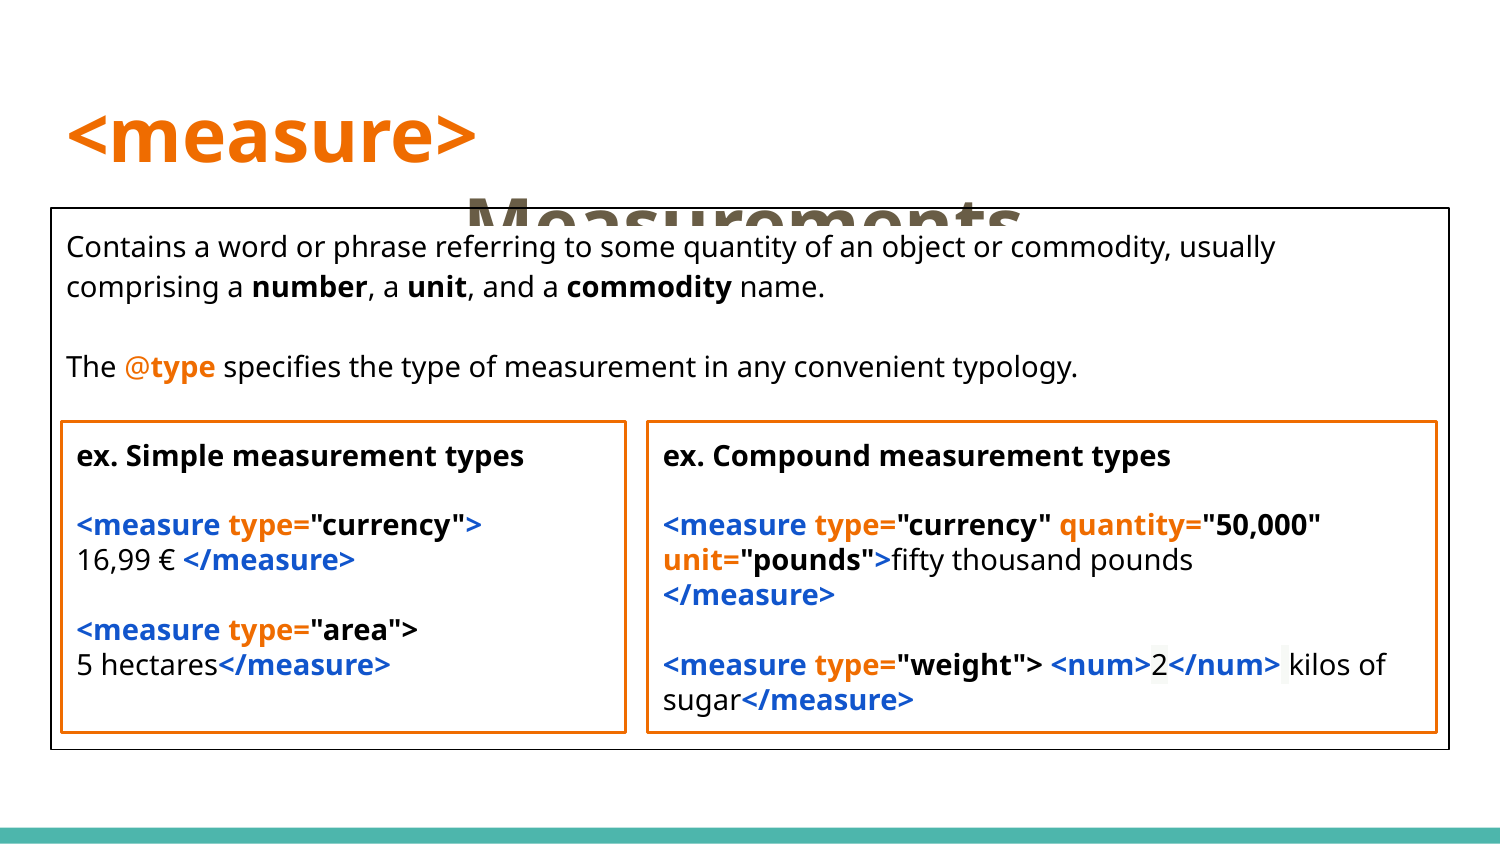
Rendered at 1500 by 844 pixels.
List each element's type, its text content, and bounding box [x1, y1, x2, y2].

text_box ex. Simple measurement types <measure type="currency"> 16,99 € </measure> <measure type="area"> 5 hectares</measure> [61, 421, 626, 733]
text_box ex. Compound measurement types <measure type="currency" quantity="50,000" unit="pounds">fifty thousand pounds </measure> <measure type="weight"> <num>2</num> kilos of sugar</measure> [647, 421, 1437, 733]
list Contains a word or phrase referring to some quantity of an object or commodity, usually comprising a number, a unit, and a commodity name. The @type specifies the type of measurement in any convenient typology. [50, 207, 1450, 750]
title <measure> Measurements [51, 72, 1449, 189]
